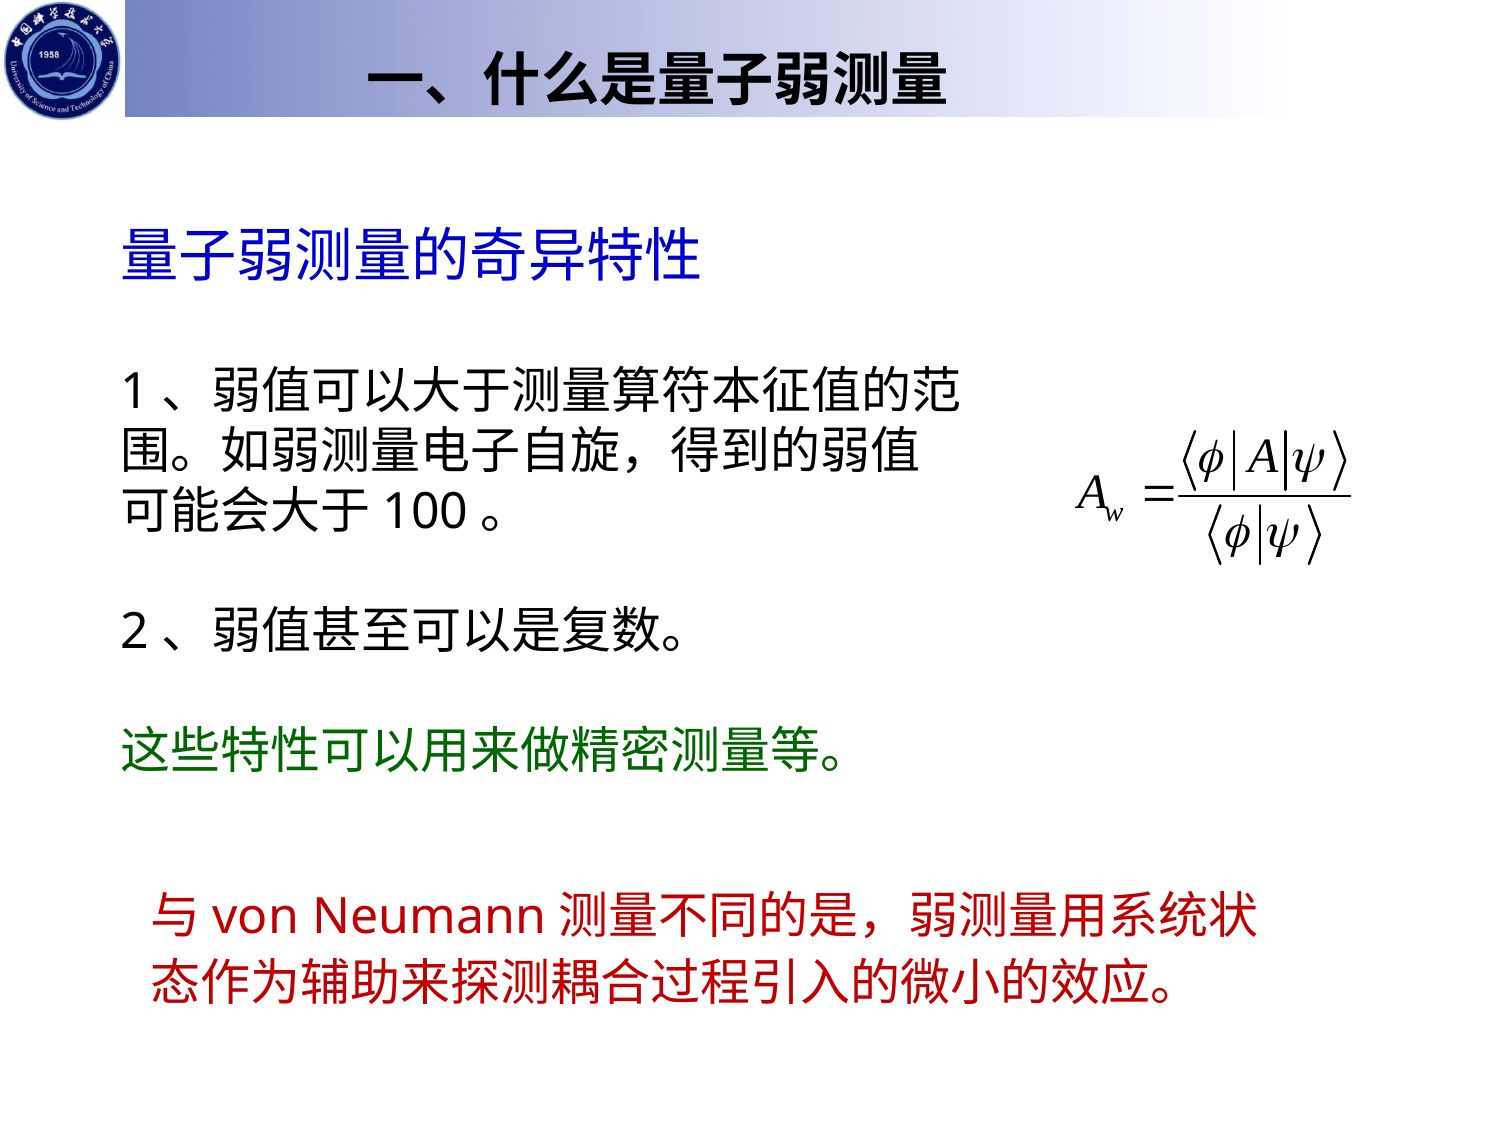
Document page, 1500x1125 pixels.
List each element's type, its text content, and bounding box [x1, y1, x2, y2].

text_box 与von Neumann测量不同的是，弱测量用系统状态作为辅助来探测耦合过程引入的微小的效应。 [135, 869, 1317, 1018]
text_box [1066, 421, 1360, 575]
picture [0, 0, 123, 122]
title 量子弱测量的奇异特性 1、弱值可以大于测量算符本征值的范围。如弱测量电子自旋，得到的弱值可能会大于100。 2、弱值甚至可以是复数。 这些特性可以用来做精密测量等。 [105, 210, 985, 786]
picture [124, 0, 1500, 117]
